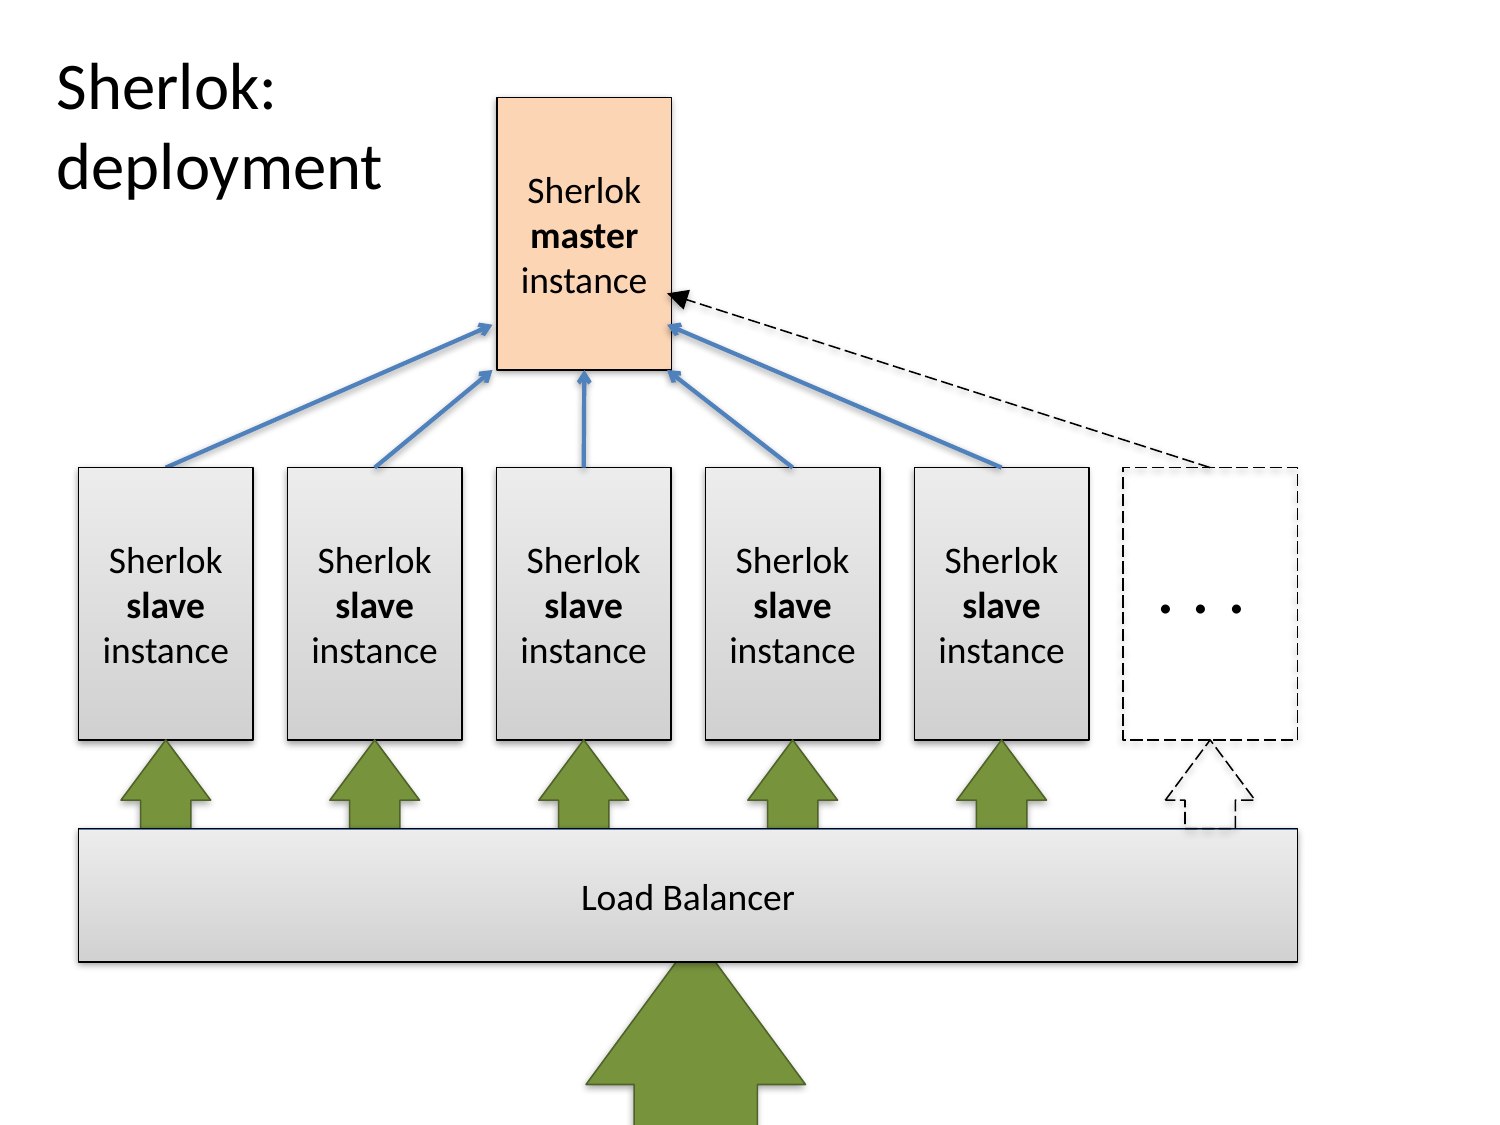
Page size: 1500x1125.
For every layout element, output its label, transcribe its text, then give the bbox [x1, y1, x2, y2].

text_box [120, 739, 212, 826]
text_box Sherlok slave instance [914, 476, 1090, 741]
text_box [1164, 739, 1256, 830]
text_box Sherlok master instance [496, 97, 672, 371]
text_box Sherlok slave instance [78, 467, 254, 741]
text_box Sherlok slave instance [287, 477, 463, 741]
text_box [956, 739, 1048, 826]
text_box Sherlok: deployment [41, 35, 399, 210]
text_box [1122, 467, 1298, 741]
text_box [666, 293, 1211, 468]
text_box [538, 739, 630, 826]
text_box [165, 324, 493, 468]
text_box Load Balancer [78, 828, 1298, 963]
text_box [585, 970, 807, 1125]
text_box [329, 739, 421, 826]
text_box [374, 369, 493, 468]
text_box [747, 739, 839, 826]
text_box Sherlok slave instance [705, 478, 881, 741]
text_box Sherlok slave instance [496, 467, 672, 741]
